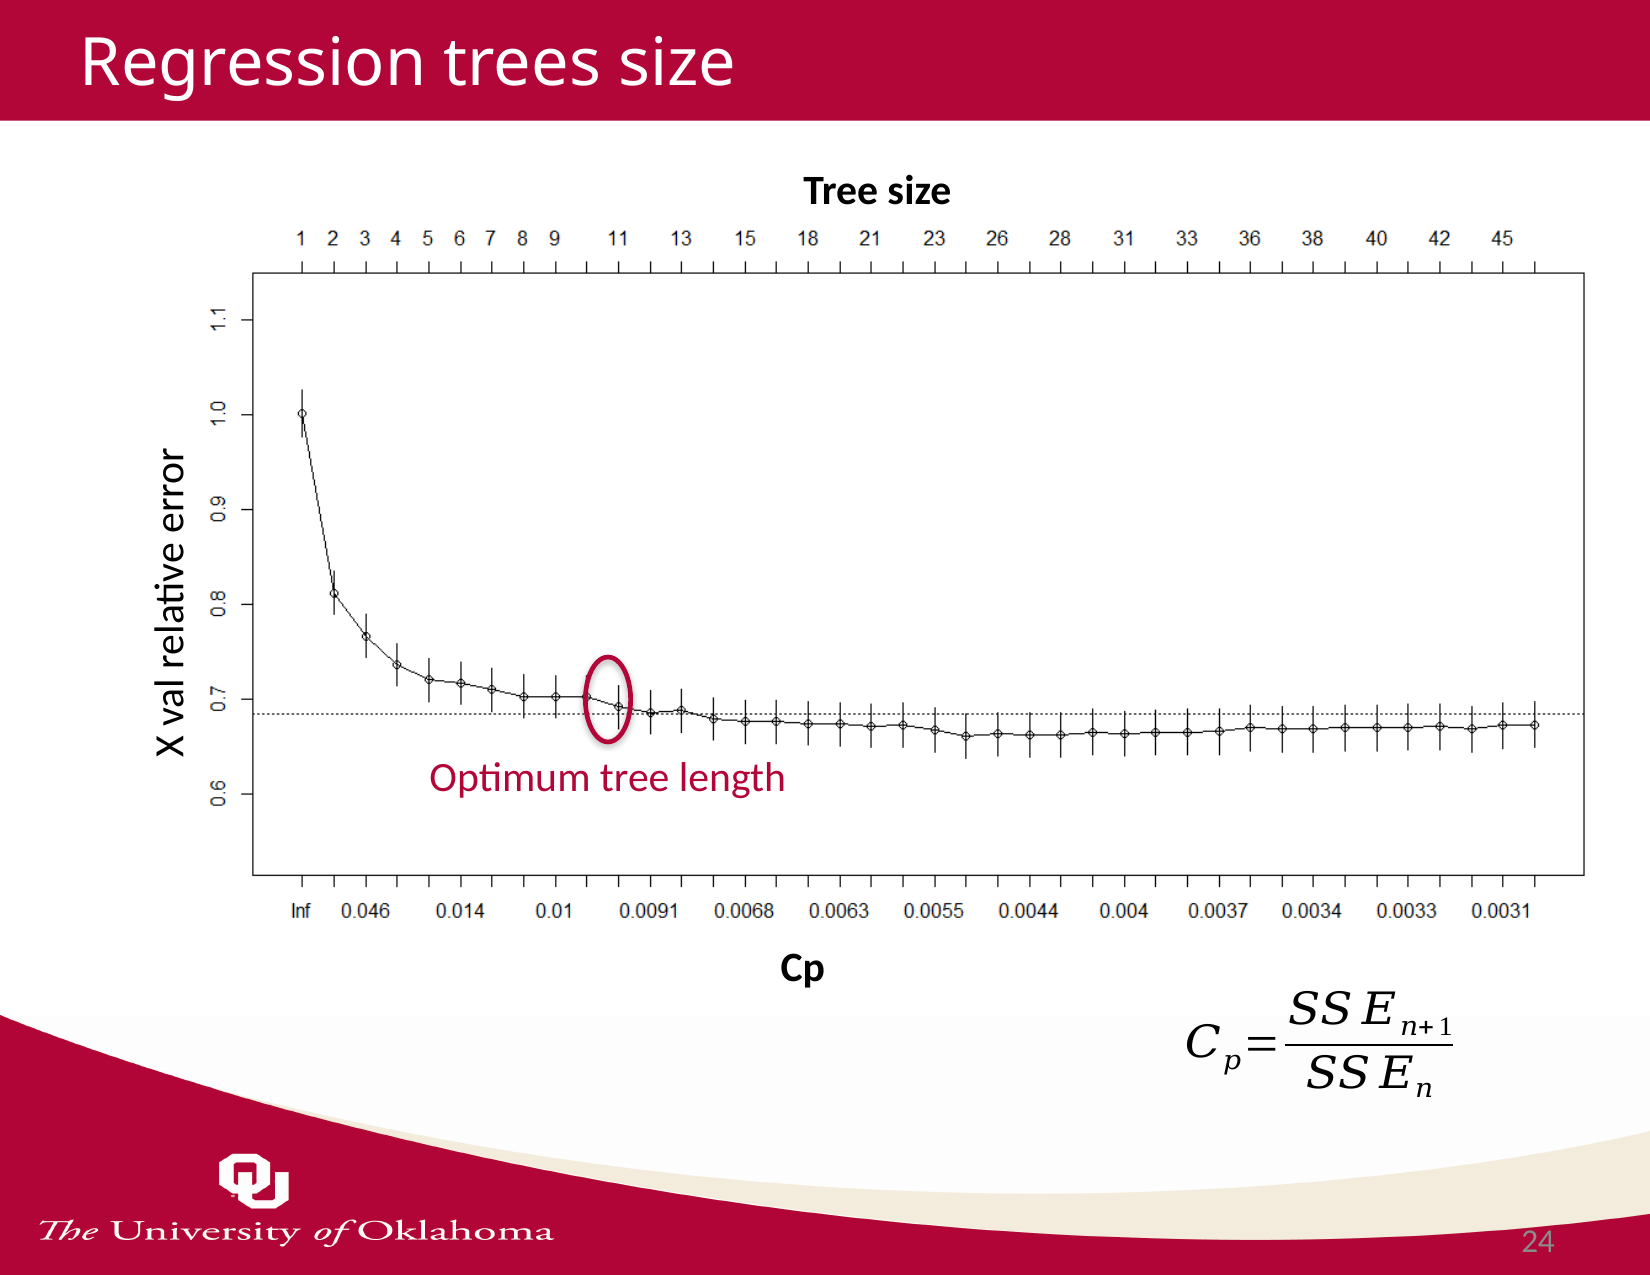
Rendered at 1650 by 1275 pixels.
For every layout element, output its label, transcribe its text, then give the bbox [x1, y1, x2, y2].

picture [0, 1015, 1650, 1275]
text_box Cp [765, 941, 841, 998]
picture [199, 216, 1618, 934]
text_box X val relative error [134, 432, 194, 773]
text_box Tree size [788, 155, 967, 215]
title Regression trees size [0, 0, 1650, 121]
